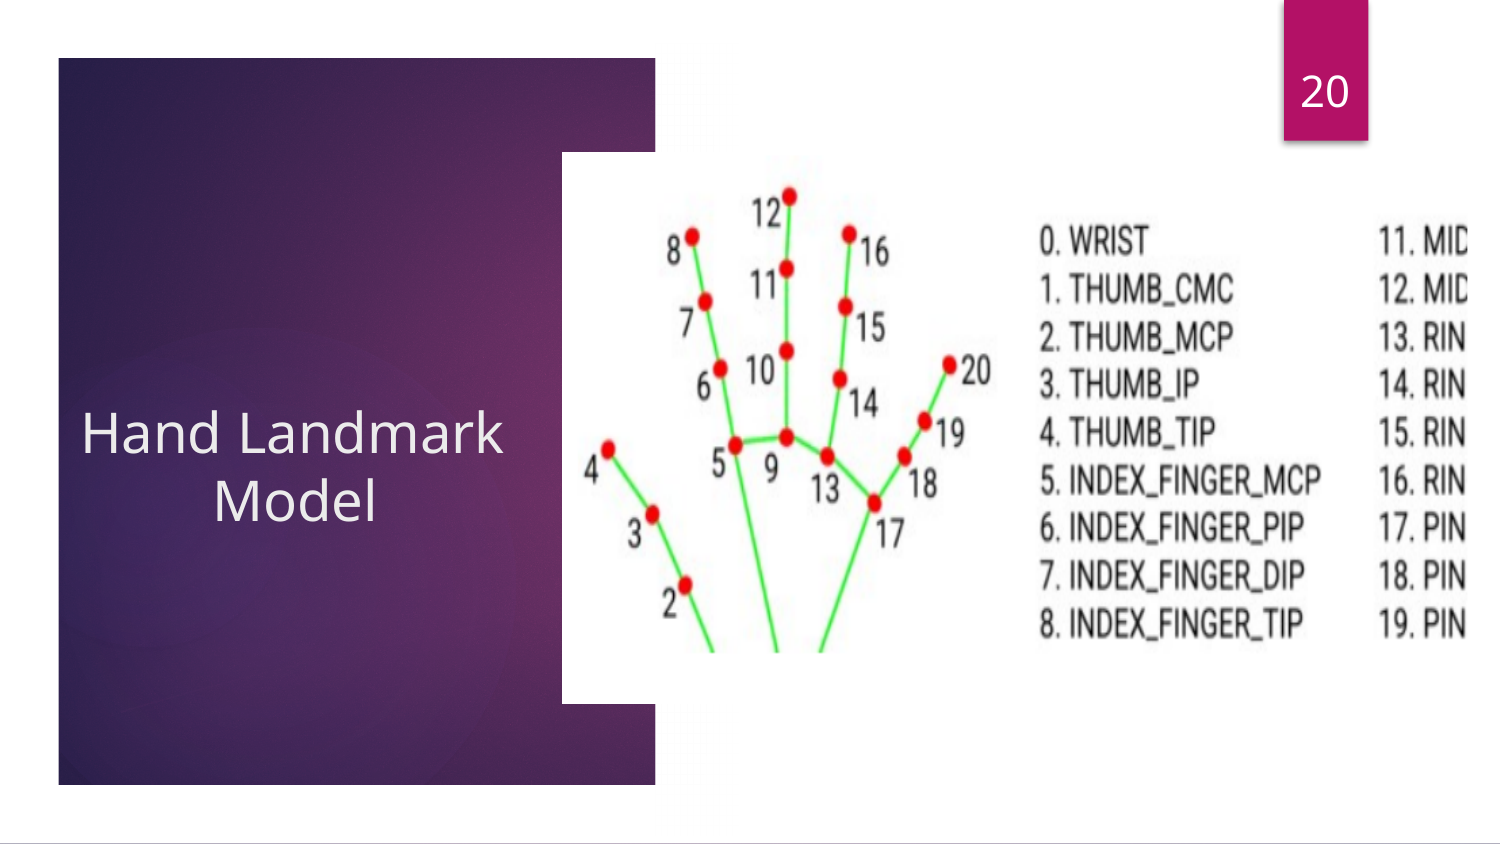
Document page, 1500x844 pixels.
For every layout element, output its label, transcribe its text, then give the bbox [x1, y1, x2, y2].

slide_number 20 [1273, 36, 1377, 131]
title Hand Landmark Model [64, 161, 556, 540]
picture [300, 44, 1500, 835]
